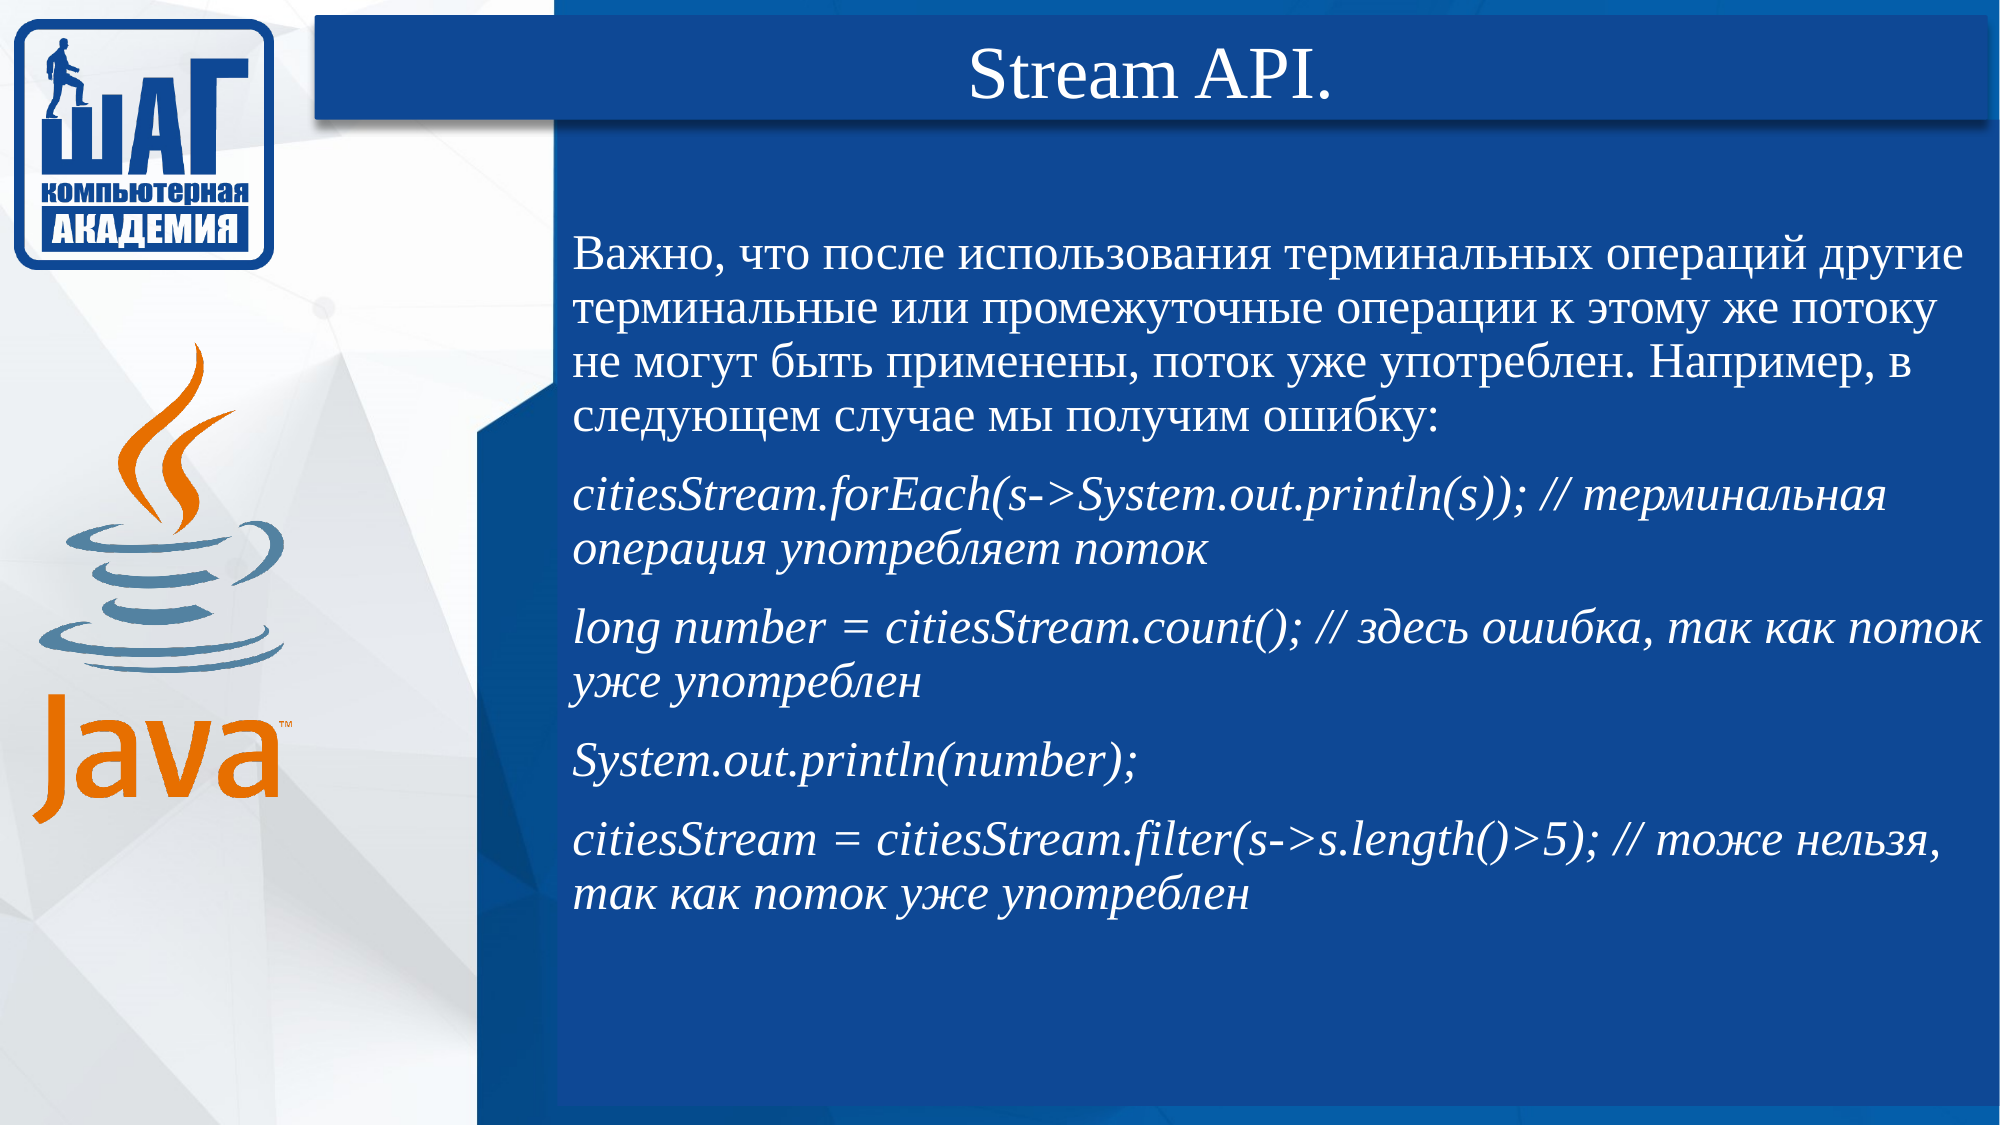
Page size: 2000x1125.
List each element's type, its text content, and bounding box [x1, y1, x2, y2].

text_box Stream API. [314, 15, 1988, 120]
picture [0, 0, 2000, 1125]
list Важно, что после использования терминальных операций другие терминальные или промежуточные операции к этому же потоку не могут быть применены, поток уже употреблен. Например, в следующем случае мы получим ошибку: citiesStream.forEach(s->System.out.println(s)); // терминальная операция употребляет поток long number = citiesStream.count(); // здесь ошибка, так как поток уже употреблен System.out.println(number); citiesStream = citiesStream.filter(s->s.length()>5); // тоже нельзя, так как поток уже употреблен [557, 119, 2000, 1106]
